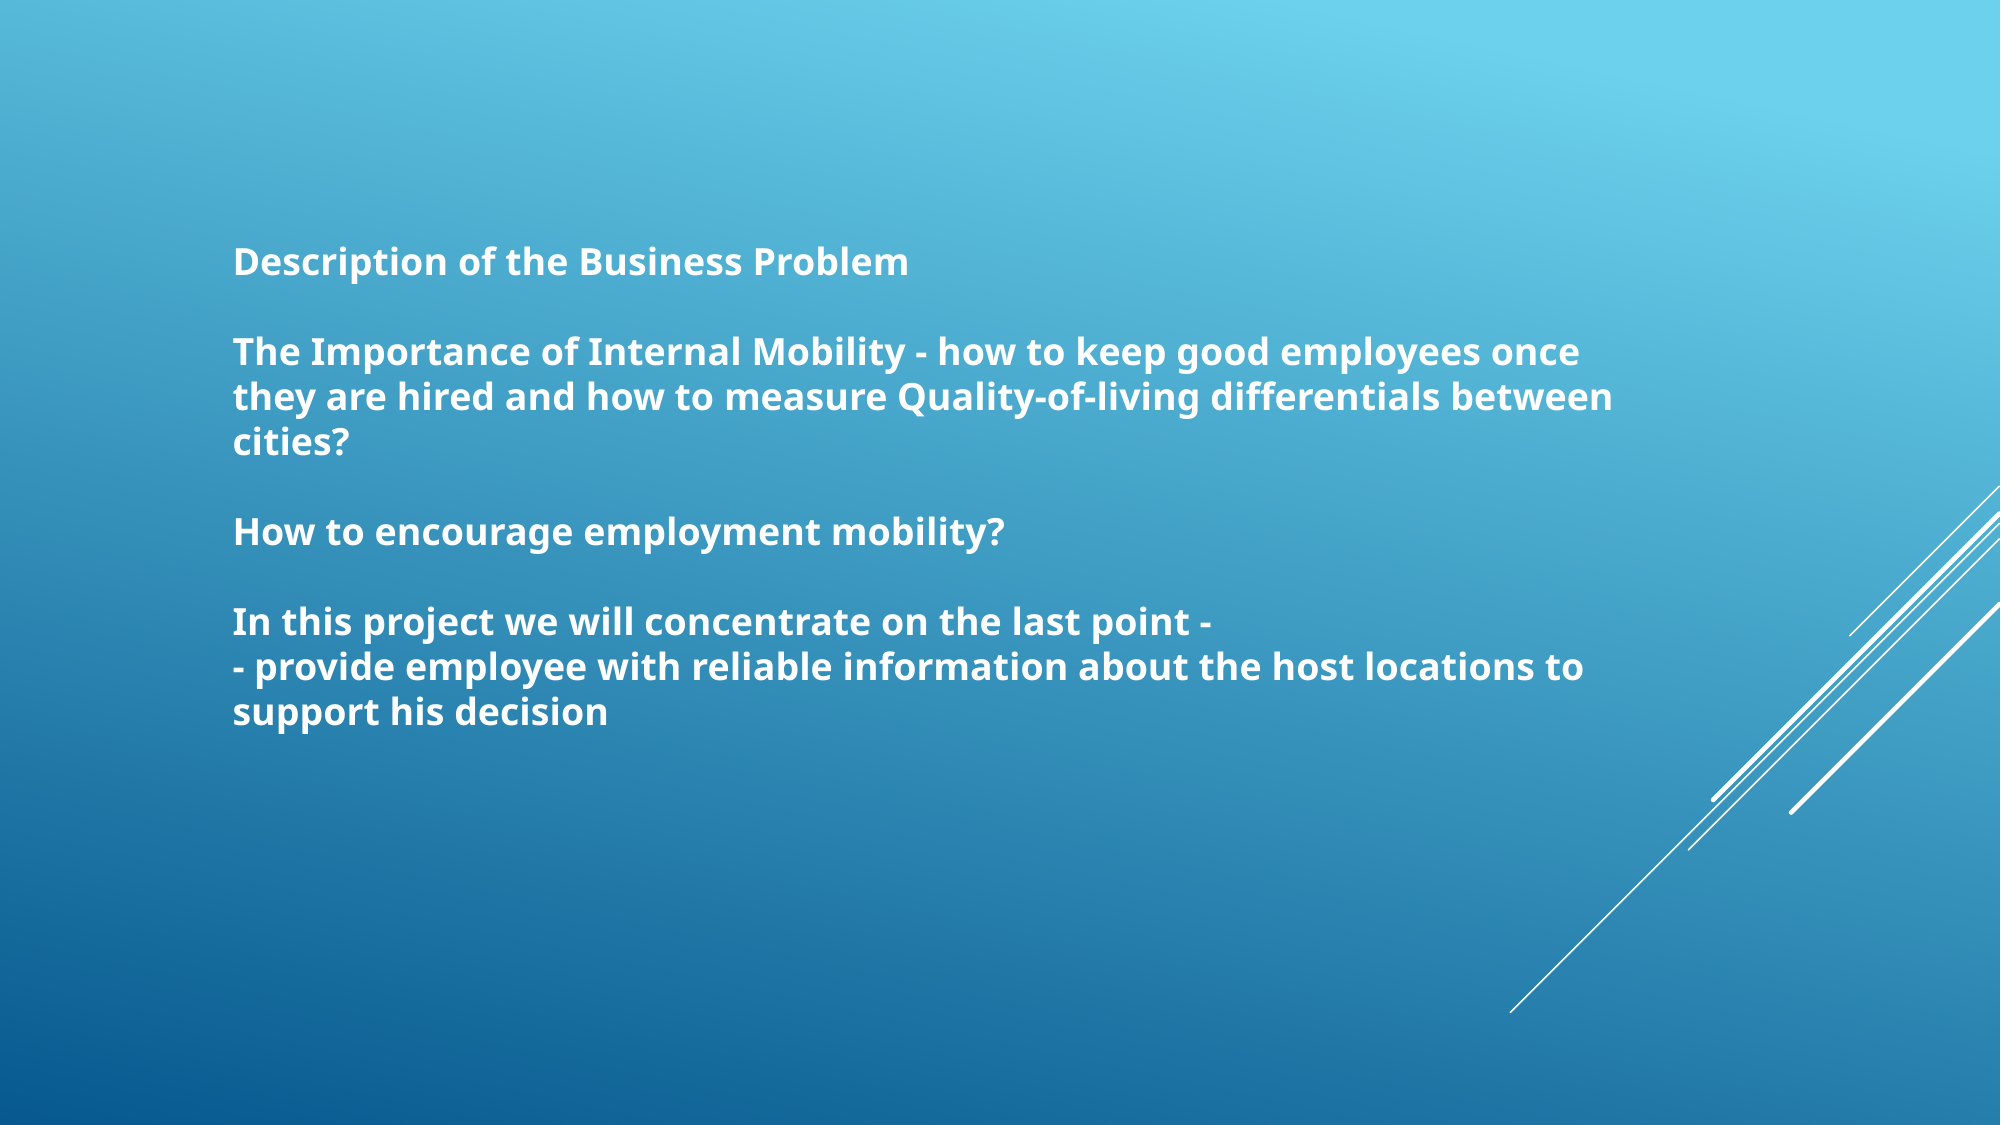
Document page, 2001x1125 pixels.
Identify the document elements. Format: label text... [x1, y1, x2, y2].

text_box Description of the Business Problem The Importance of Internal Mobility - how to keep good employees once they are hired and how to measure Quality-of-living differentials between cities? How to encourage employment mobility? In this project we will concentrate on the last point - - provide employee with reliable information about the host locations to support his decision [217, 230, 1674, 786]
